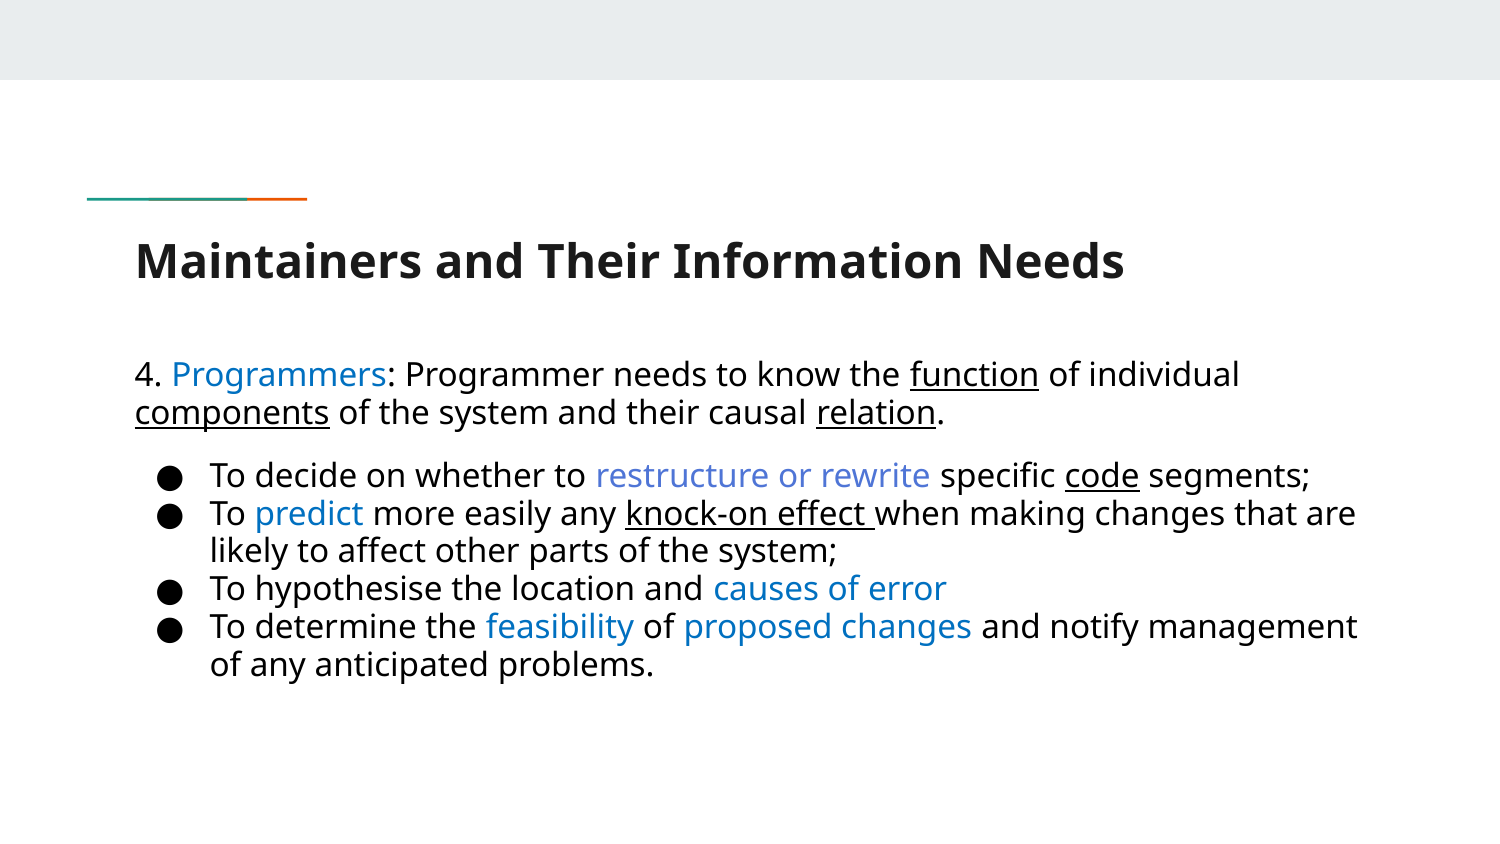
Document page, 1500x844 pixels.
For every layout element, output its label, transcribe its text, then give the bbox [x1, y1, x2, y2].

list 4. Programmers: Programmer needs to know the function of individual components of the system and their causal relation. To decide on whether to restructure or rewrite specific code segments; To predict more easily any knock-on effect when making changes that are likely to affect other parts of the system; To hypothesise the location and causes of error To determine the feasibility of proposed changes and notify management of any anticipated problems. [119, 341, 1381, 818]
title Maintainers and Their Information Needs [119, 216, 1381, 305]
